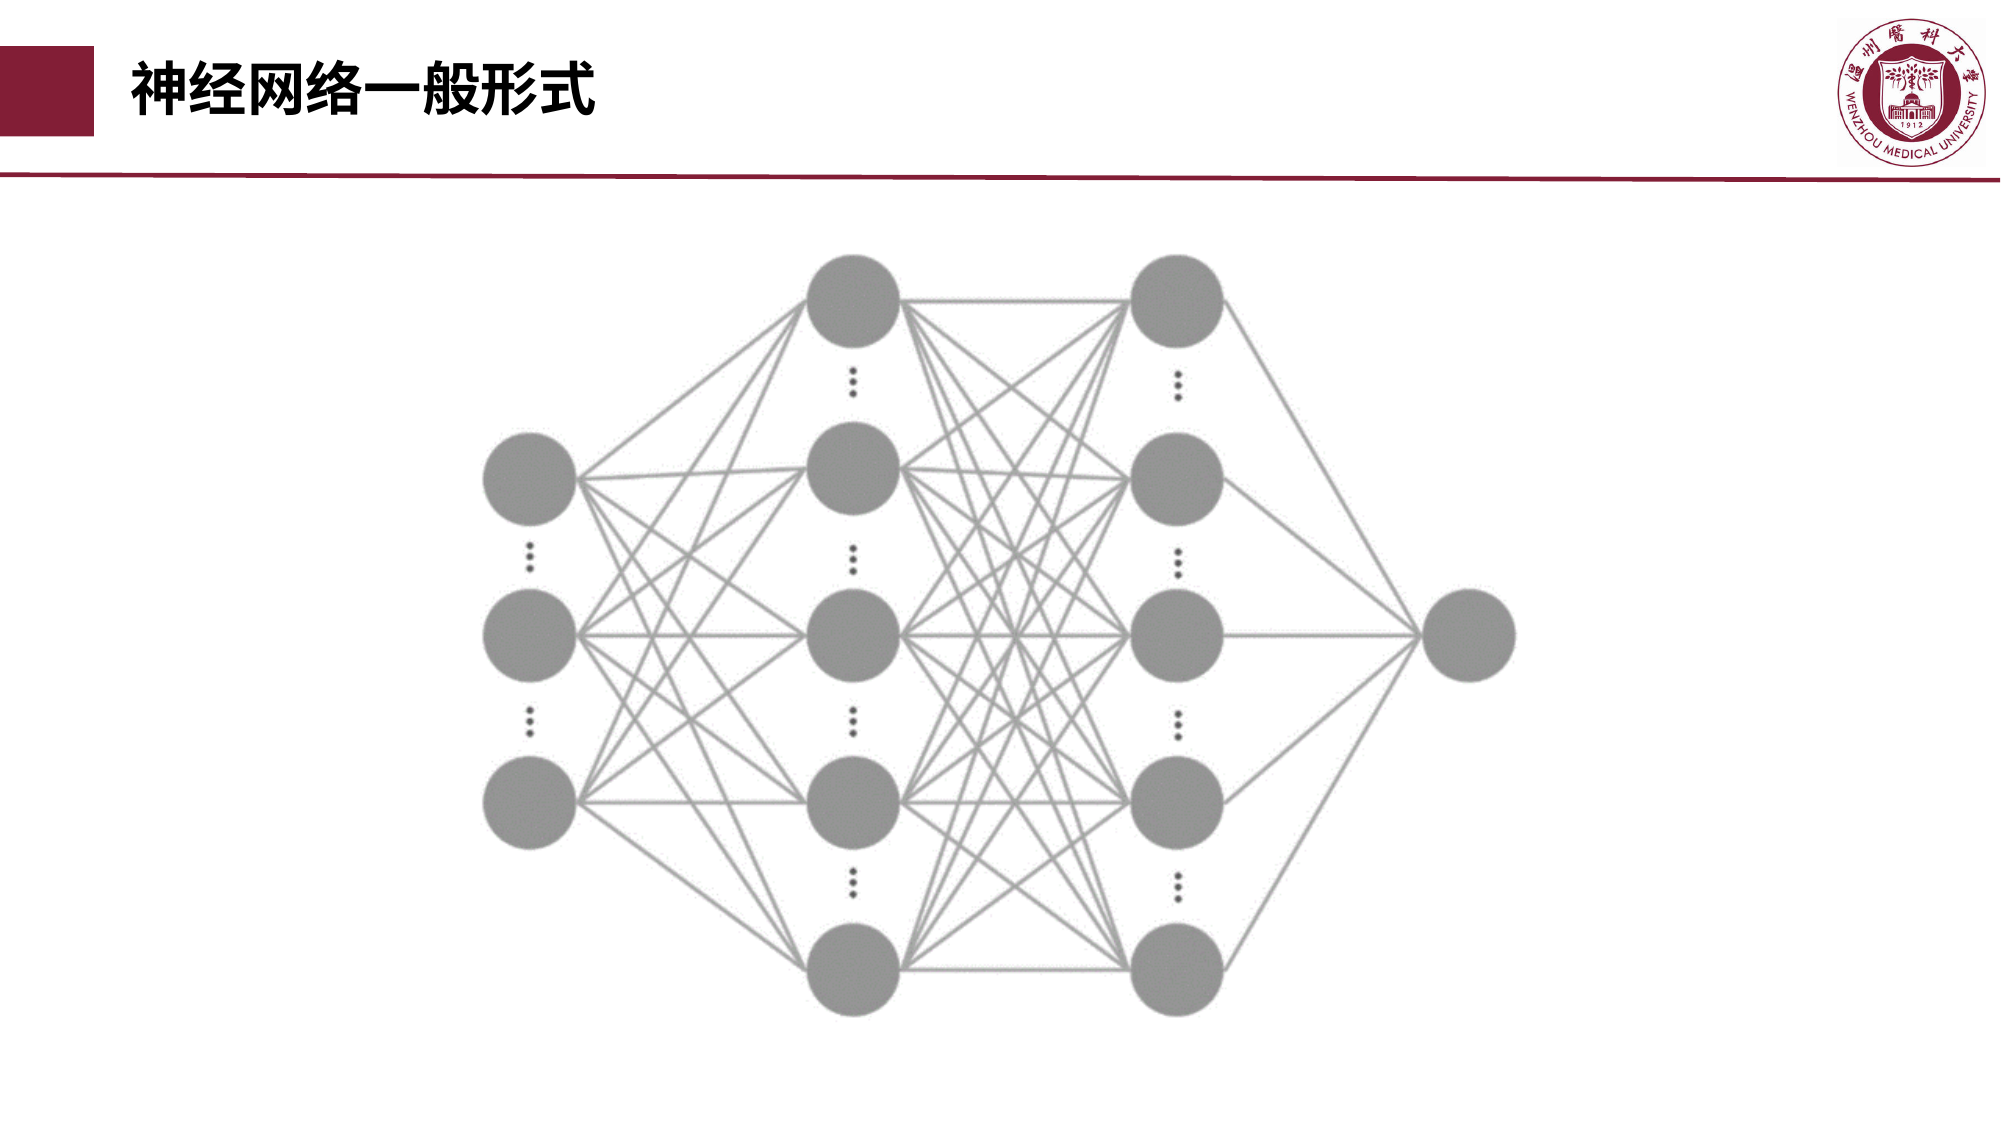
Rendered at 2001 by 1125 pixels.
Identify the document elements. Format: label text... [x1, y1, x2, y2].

title 神经网络一般形式 [115, 48, 1756, 135]
picture [473, 245, 1527, 1027]
picture [1837, 18, 1986, 167]
